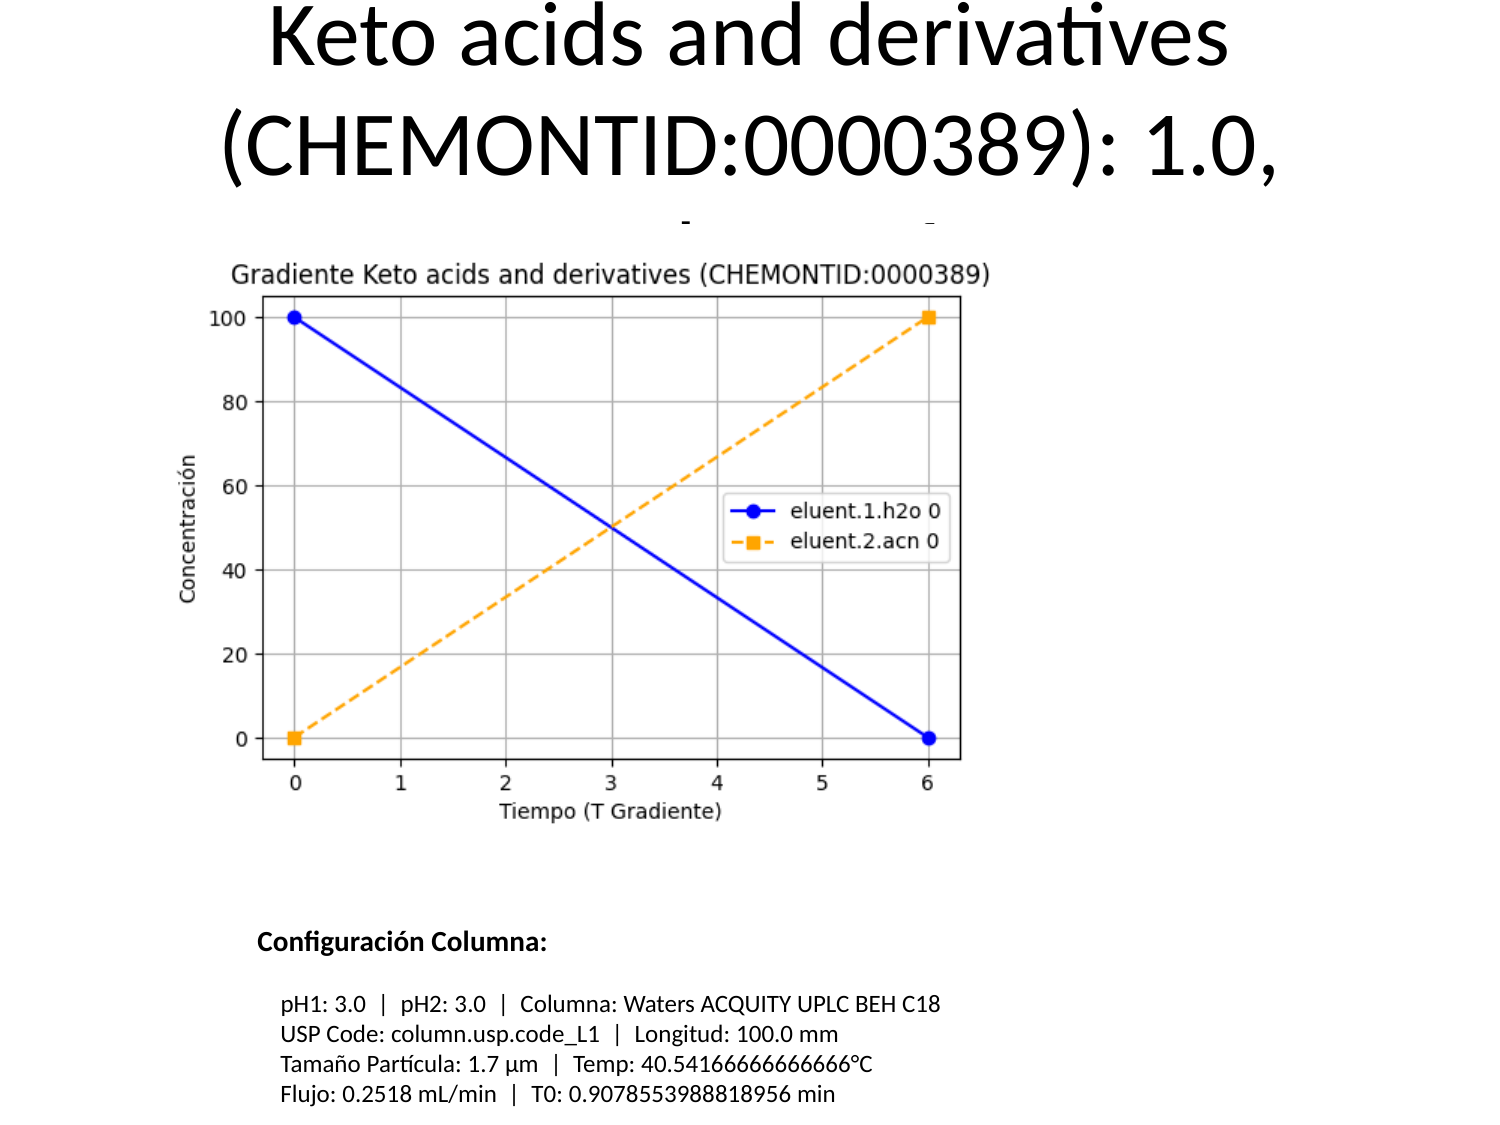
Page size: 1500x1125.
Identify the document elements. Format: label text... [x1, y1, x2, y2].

picture [149, 224, 1051, 826]
text_box Configuración Columna: pH1: 3.0 | pH2: 3.0 | Columna: Waters ACQUITY UPLC BEH C18 USP Code: column.usp.code_L1 | Longitud: 100.0 mm Tamaño Partícula: 1.7 µm | Temp: 40.54166666666666°C Flujo: 0.2518 mL/min | T0: 0.9078553988818956 min [242, 869, 957, 1125]
title Keto acids and derivatives (CHEMONTID:0000389): 1.0, n_datos: 6 [75, 45, 1425, 233]
